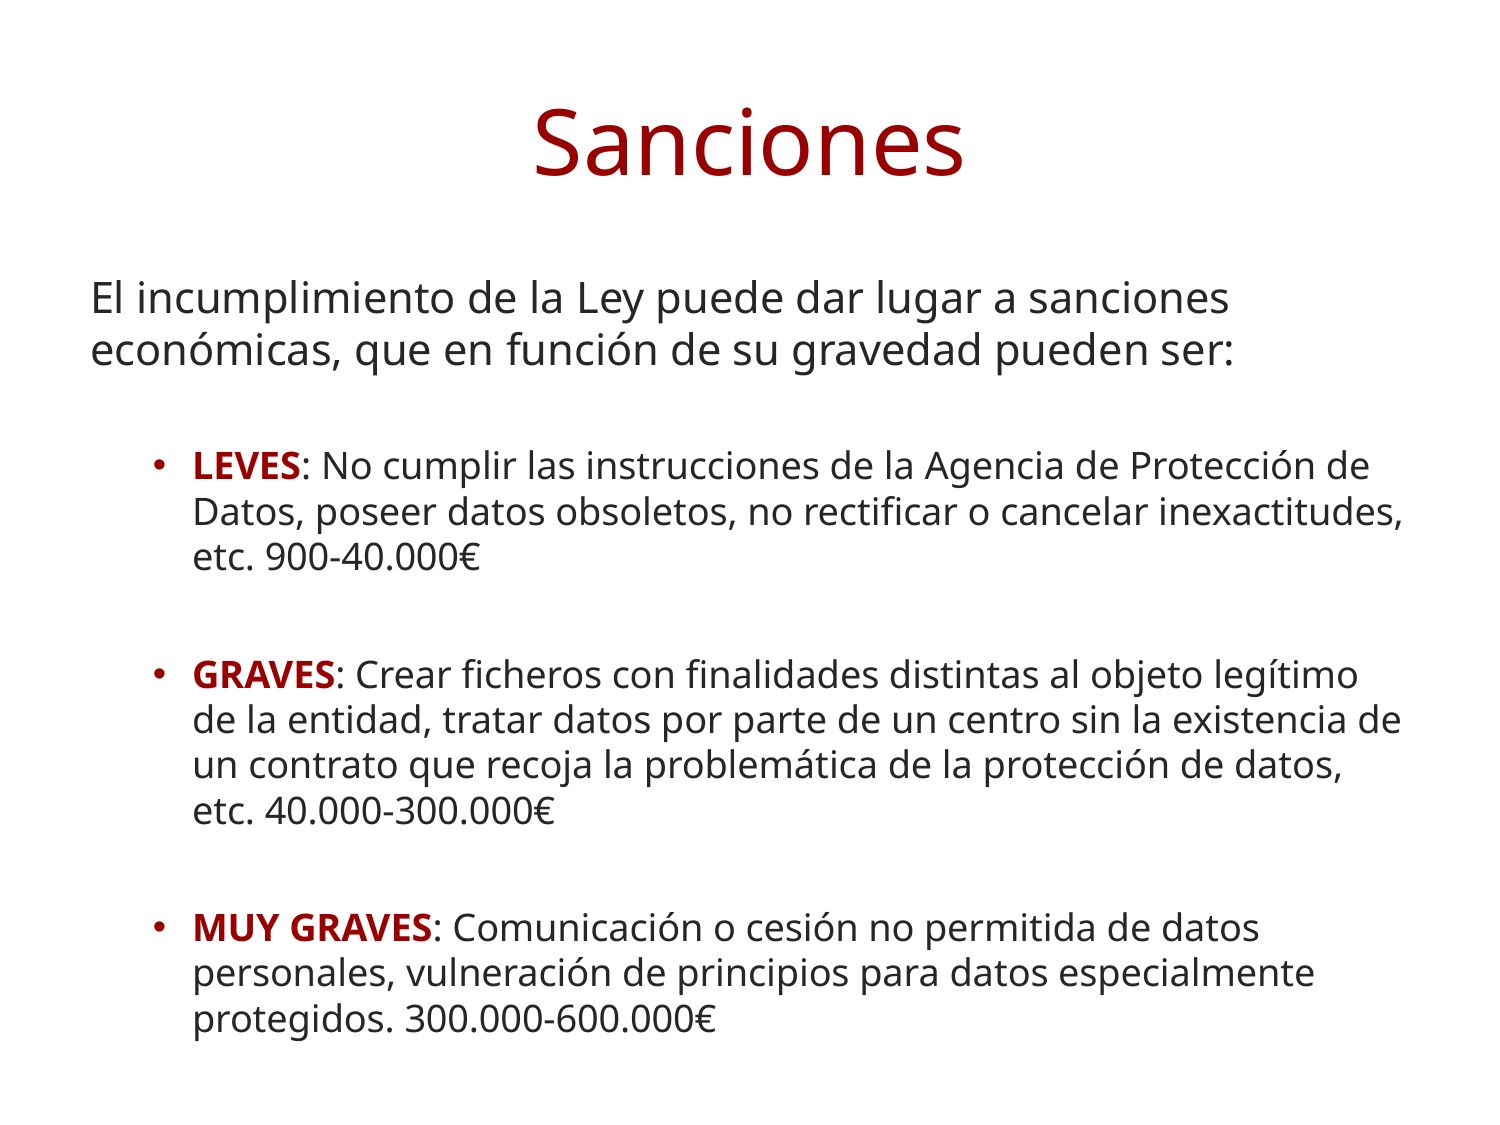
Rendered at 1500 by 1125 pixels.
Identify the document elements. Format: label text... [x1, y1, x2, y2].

list El incumplimiento de la Ley puede dar lugar a sanciones económicas, que en función de su gravedad pueden ser: LEVES: No cumplir las instrucciones de la Agencia de Protección de Datos, poseer datos obsoletos, no rectificar o cancelar inexactitudes, etc. 900-40.000€ GRAVES: Crear ficheros con finalidades distintas al objeto legítimo de la entidad, tratar datos por parte de un centro sin la existencia de un contrato que recoja la problemática de la protección de datos, etc. 40.000-300.000€ MUY GRAVES: Comunicación o cesión no permitida de datos personales, vulneración de principios para datos especialmente protegidos. 300.000-600.000€ [75, 262, 1425, 1050]
title Sanciones [75, 45, 1425, 233]
